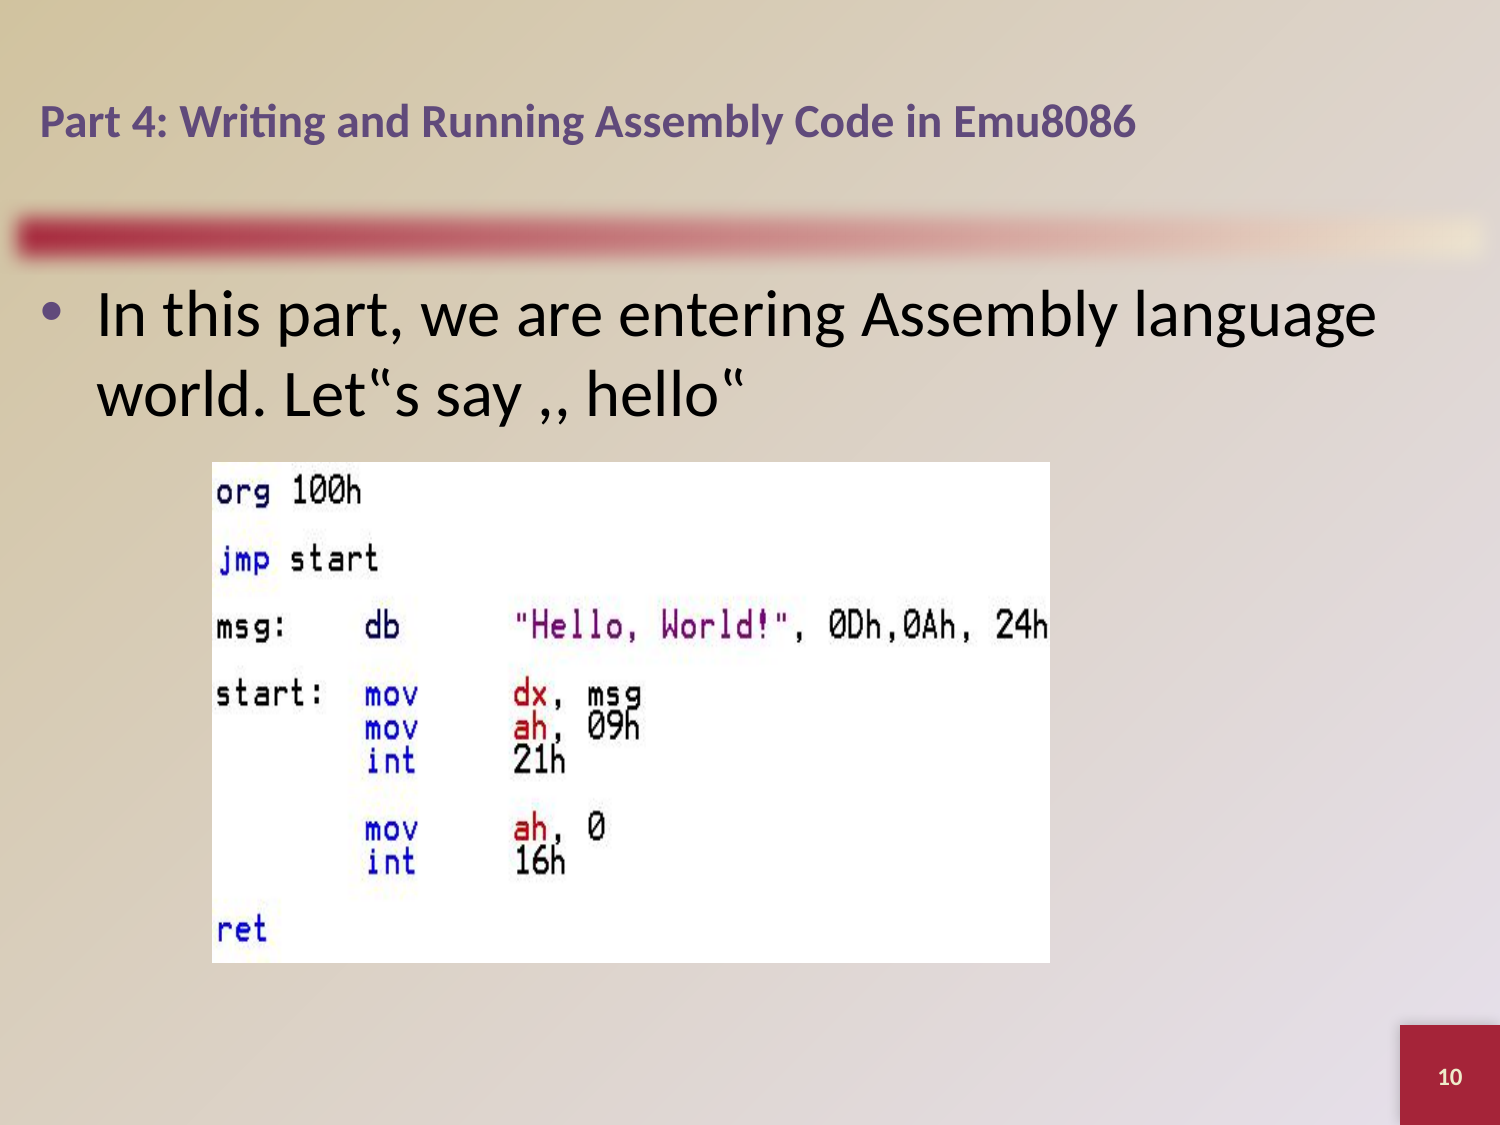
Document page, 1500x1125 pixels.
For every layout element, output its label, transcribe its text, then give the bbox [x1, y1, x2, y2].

title Part 4: Writing and Running Assembly Code in Emu8086 [24, 24, 1475, 213]
picture [212, 462, 1051, 963]
list In this part, we are entering Assembly language world. Let‟s say ,, hello‟ [24, 262, 1475, 475]
slide_number 10 [1400, 1025, 1500, 1125]
